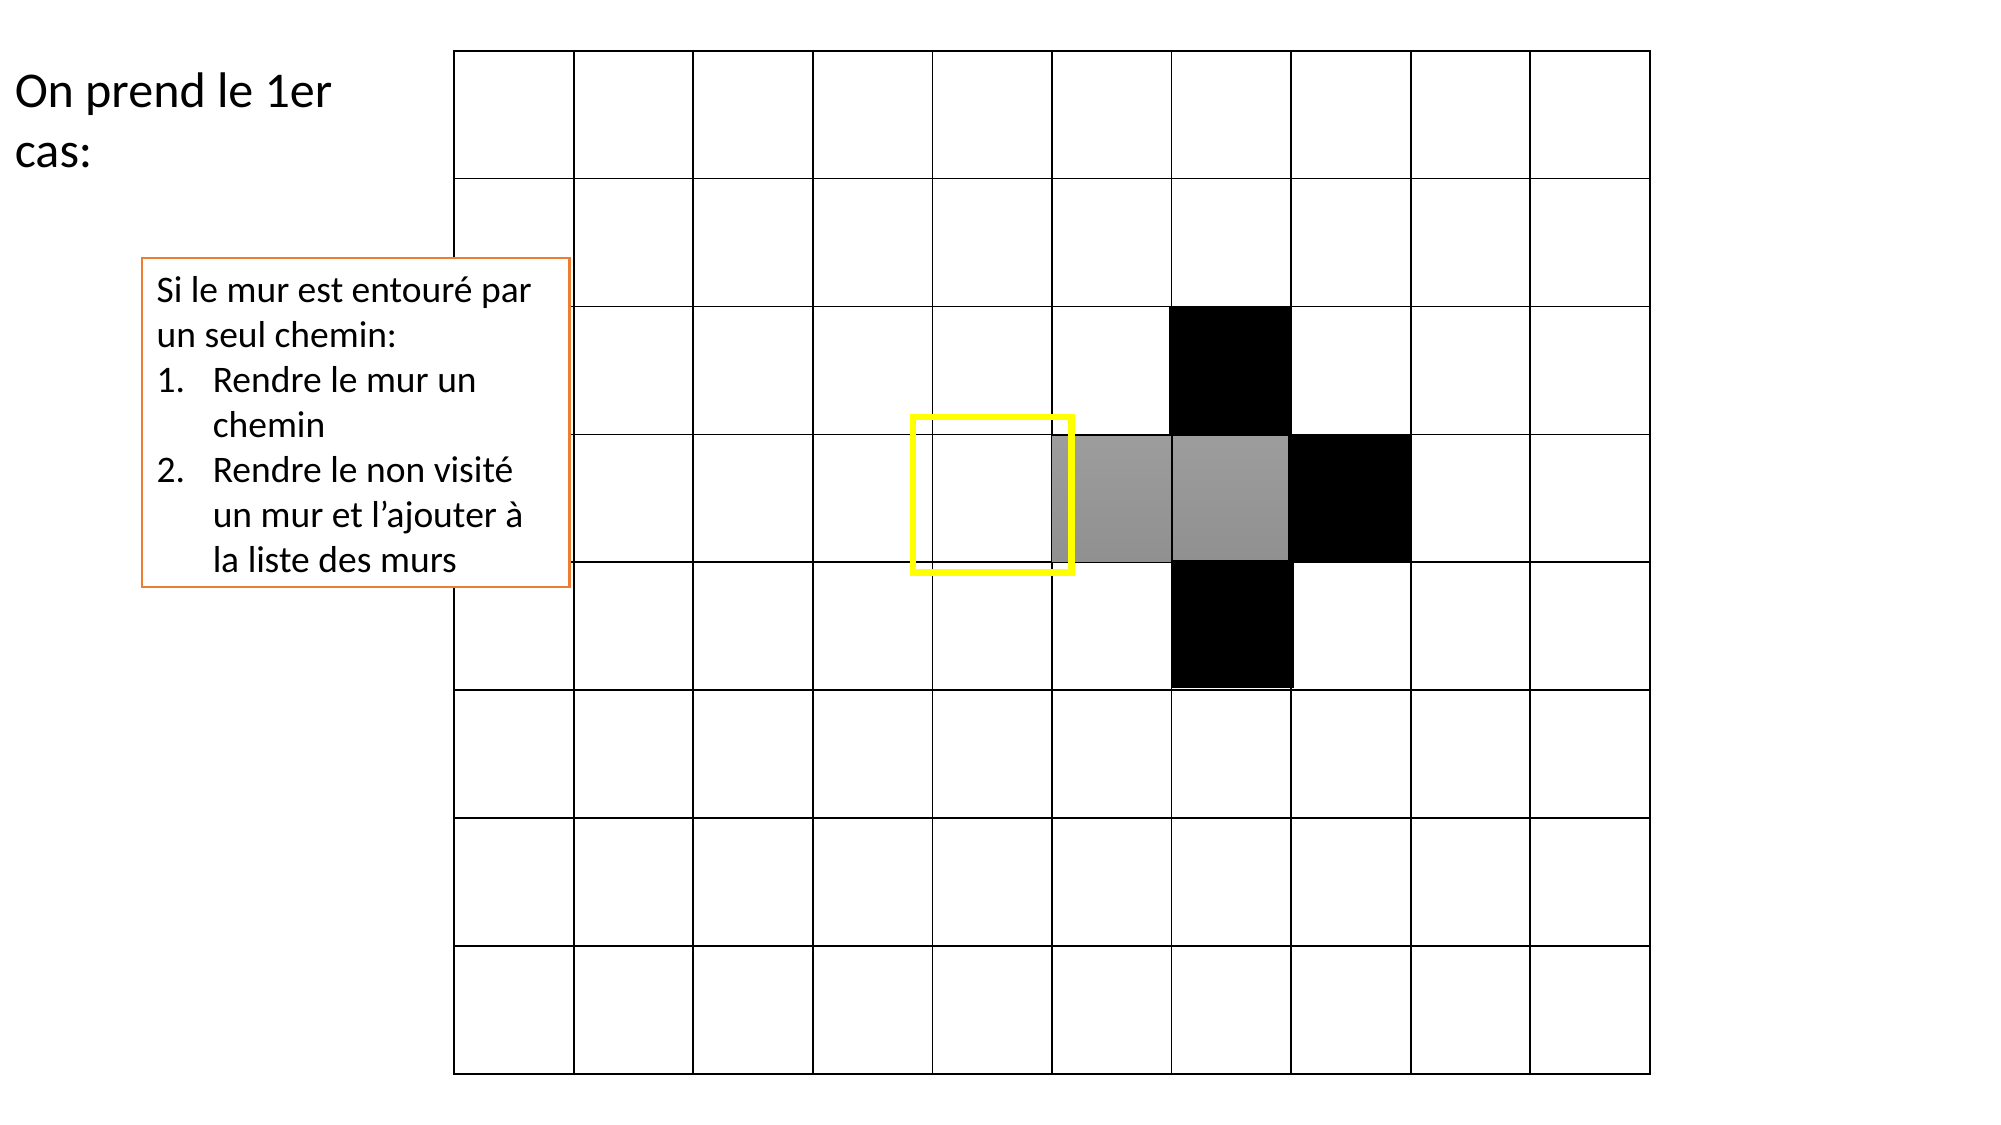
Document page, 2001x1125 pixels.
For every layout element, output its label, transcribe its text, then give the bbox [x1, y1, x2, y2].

table_cell [694, 819, 812, 945]
table_cell [694, 307, 812, 434]
text_box [1169, 307, 1292, 435]
table_cell [694, 947, 812, 1073]
table_cell [1531, 947, 1649, 1073]
table_cell [1412, 819, 1529, 945]
text_box Si le mur est entouré par un seul chemin: Rendre le mur un chemin Rendre le non visité un mur et l’ajouter à la liste des murs [141, 257, 571, 588]
table_cell [933, 691, 1051, 817]
table_cell [575, 435, 692, 561]
table_cell [1412, 179, 1529, 306]
table_cell [1292, 947, 1410, 1073]
table_cell [1292, 819, 1410, 945]
table_cell [1292, 691, 1410, 817]
table_cell [1053, 307, 1169, 434]
table_cell [694, 179, 812, 306]
table_header [1053, 52, 1171, 178]
table_cell [814, 819, 932, 945]
table_cell [455, 947, 573, 1073]
table_header [694, 52, 812, 178]
text_box [912, 416, 1073, 574]
table_cell [1053, 819, 1171, 945]
table_cell [933, 179, 1051, 306]
table_cell [575, 179, 692, 306]
table_cell [1053, 179, 1171, 306]
table_header [814, 52, 932, 178]
table_cell [1531, 819, 1649, 945]
table_cell [814, 563, 932, 689]
table_cell [1172, 819, 1290, 945]
table_cell [1292, 563, 1410, 689]
table_cell [455, 179, 573, 306]
table_cell [694, 435, 812, 561]
table_cell [1412, 947, 1529, 1073]
table_cell [1172, 179, 1290, 306]
text_box [1172, 435, 1288, 560]
table_cell [1531, 563, 1649, 689]
table_cell [1531, 435, 1649, 561]
table_cell [814, 947, 932, 1073]
table_header [933, 52, 1051, 178]
table_header [455, 52, 573, 178]
text_box [1171, 560, 1294, 688]
table_cell [1172, 691, 1290, 817]
table_cell [455, 563, 573, 689]
table_cell [694, 691, 812, 817]
table_cell [575, 947, 692, 1073]
table_cell [1412, 563, 1529, 689]
table_cell [1053, 691, 1171, 817]
table_cell [933, 307, 1051, 416]
table_cell [1172, 947, 1290, 1073]
table_cell [814, 179, 932, 306]
table_cell [575, 691, 692, 817]
table_cell [1412, 435, 1529, 561]
table_cell [1531, 179, 1649, 306]
table_cell [575, 563, 692, 689]
table_header [1292, 52, 1410, 178]
table_cell [814, 691, 932, 817]
table_cell [694, 563, 812, 689]
table_cell [1531, 691, 1649, 817]
text_box [1073, 435, 1172, 563]
table_cell [814, 307, 932, 434]
table_cell [575, 307, 692, 434]
table_cell [1412, 307, 1529, 434]
table_cell [1053, 563, 1171, 689]
table_cell [933, 819, 1051, 945]
table_header [575, 52, 692, 178]
text_box [1288, 435, 1410, 562]
table_cell [1292, 307, 1410, 434]
table_cell [1531, 307, 1649, 434]
table_header [1412, 52, 1529, 178]
table_cell [455, 819, 573, 945]
table_cell [933, 947, 1051, 1073]
table_header [1172, 52, 1290, 178]
table_cell [933, 574, 1051, 689]
table_cell [455, 691, 573, 817]
table_cell [814, 435, 912, 561]
text_box On prend le 1er cas: [0, 50, 428, 186]
table_cell [575, 819, 692, 945]
table_cell [1292, 179, 1410, 306]
table_header [1531, 52, 1649, 178]
table_cell [1053, 947, 1171, 1073]
table_cell [1412, 691, 1529, 817]
